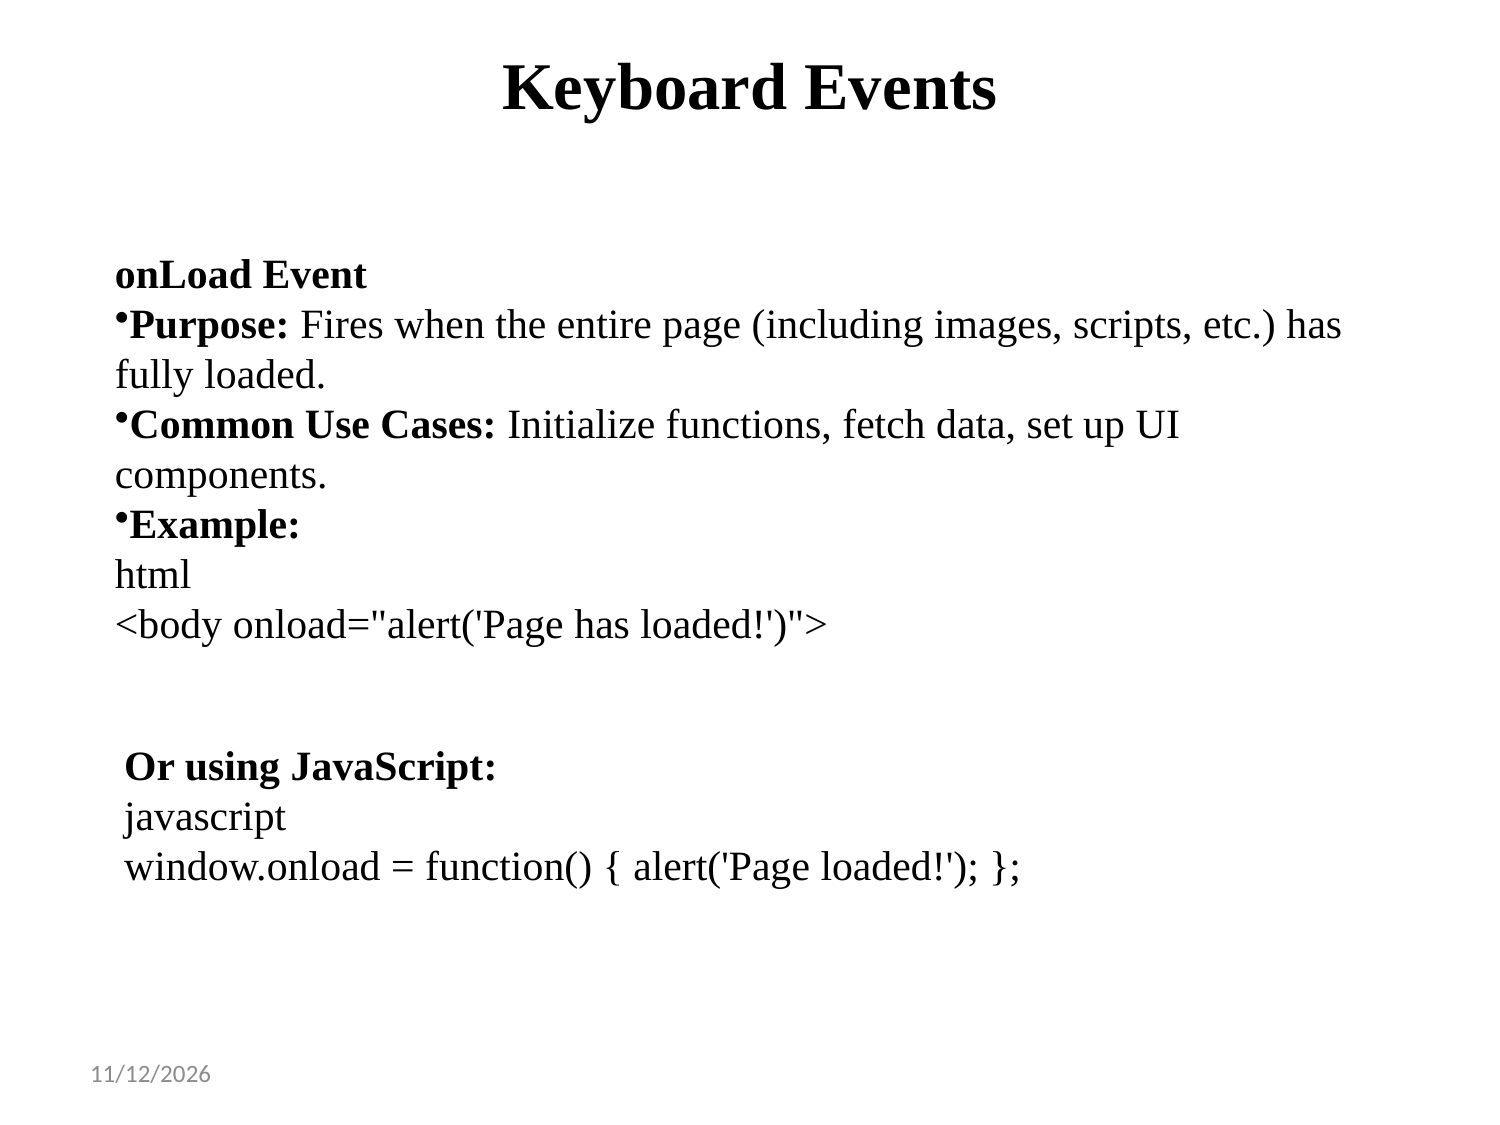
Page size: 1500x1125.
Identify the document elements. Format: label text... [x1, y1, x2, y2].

text_box Or using JavaScript: javascript window.onload = function() { alert('Page loaded!'); }; [109, 731, 1037, 897]
text_box onLoad Event Purpose: Fires when the entire page (including images, scripts, etc.) has fully loaded. Common Use Cases: Initialize functions, fetch data, set up UI components. Example: html <body onload="alert('Page has loaded!')"> [99, 239, 1375, 705]
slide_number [75, 1042, 425, 1103]
title Keyboard Events [75, 45, 1425, 121]
